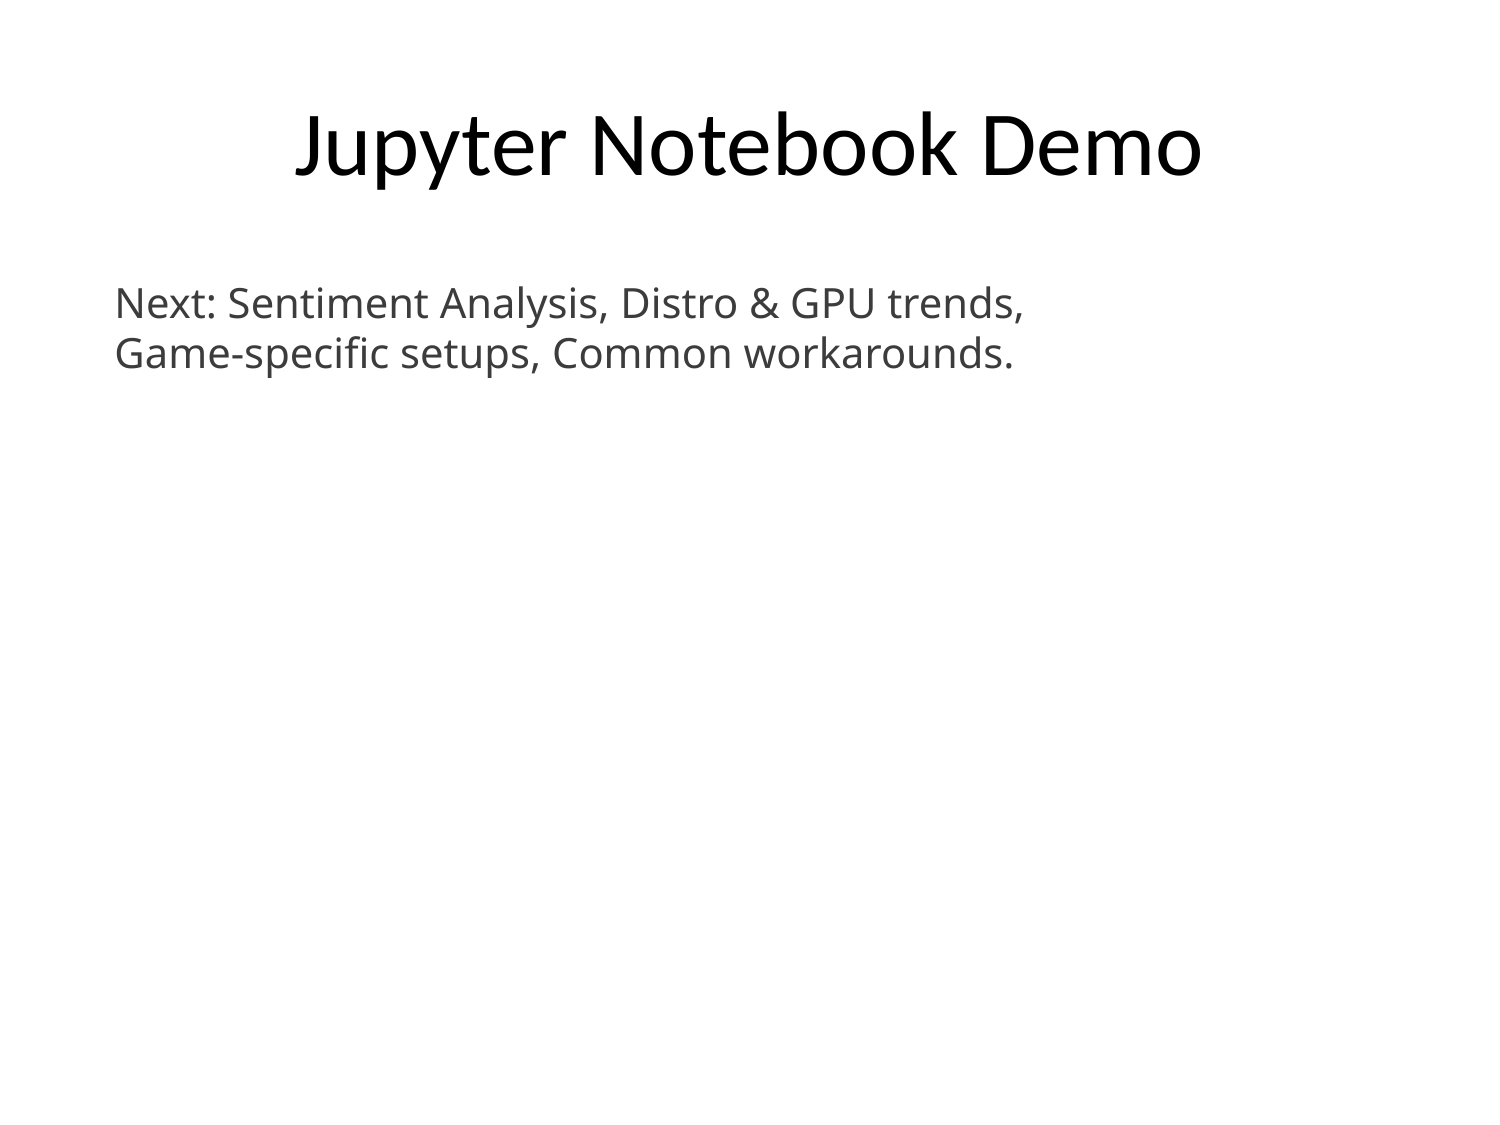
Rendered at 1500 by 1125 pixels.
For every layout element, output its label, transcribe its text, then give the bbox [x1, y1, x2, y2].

title Jupyter Notebook Demo [75, 45, 1425, 233]
text_box Next: Sentiment Analysis, Distro & GPU trends, Game-specific setups, Common workarounds. [99, 269, 1041, 385]
